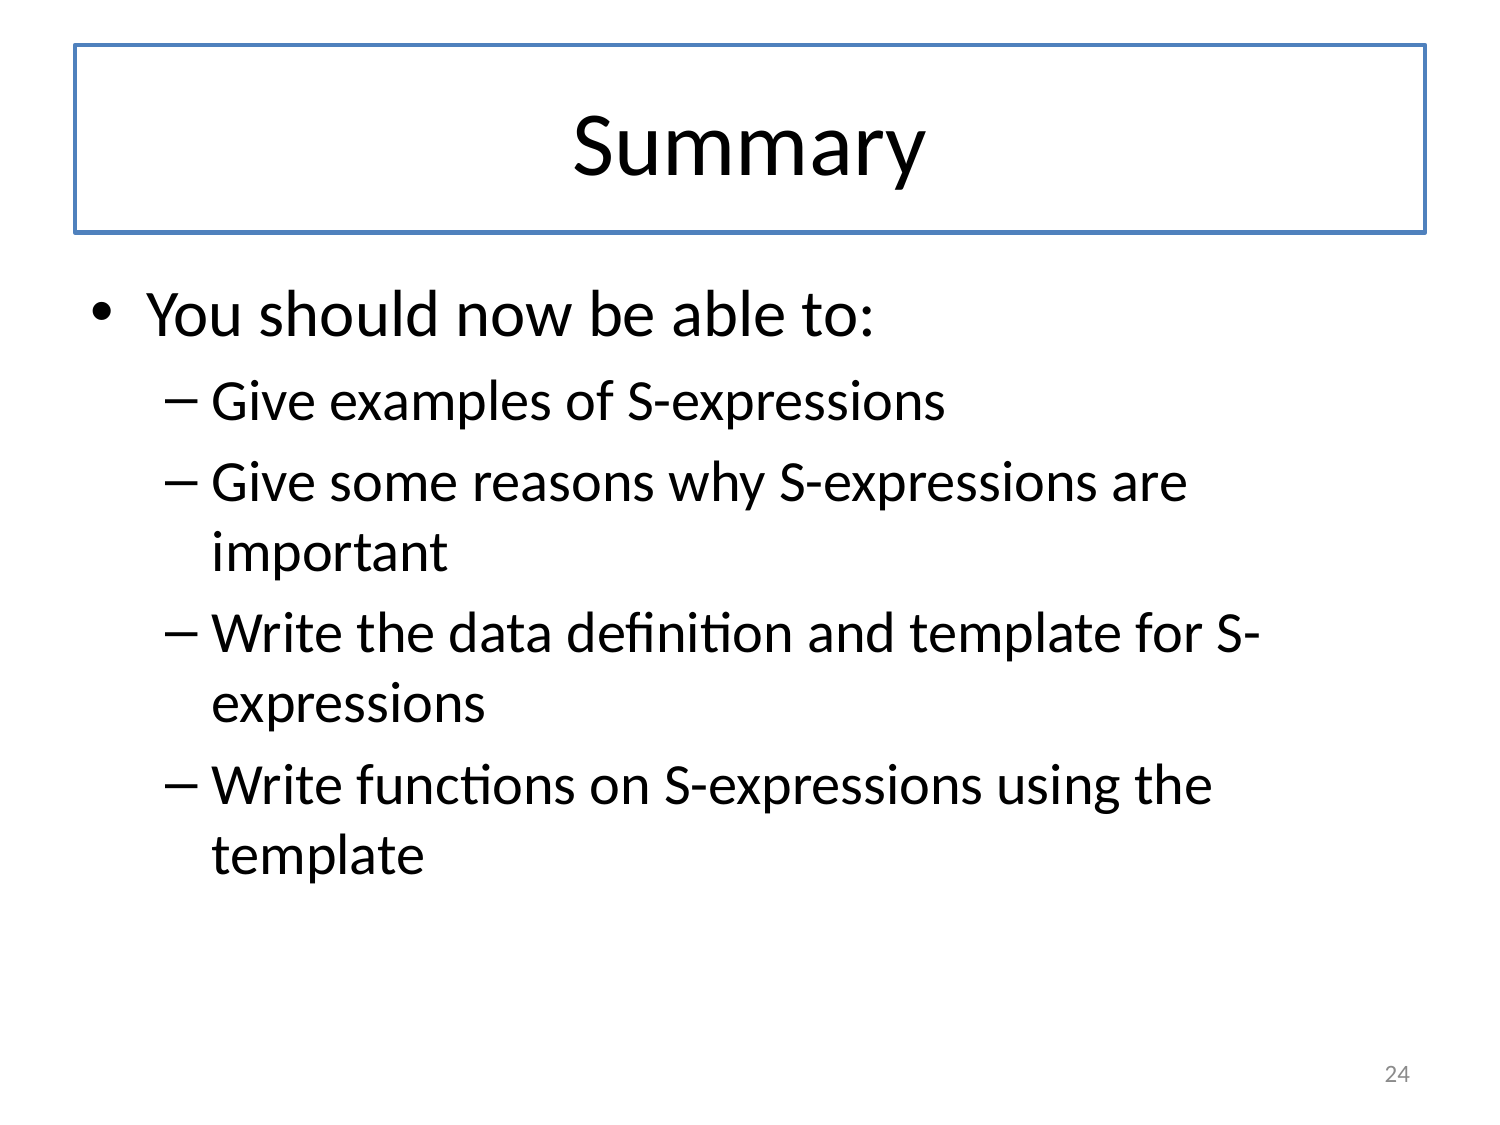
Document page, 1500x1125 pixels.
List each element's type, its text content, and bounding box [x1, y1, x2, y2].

slide_number 24 [1074, 1042, 1425, 1103]
title Summary [73, 43, 1427, 235]
list You should now be able to: Give examples of S-expressions Give some reasons why S-expressions are important Write the data definition and template for S-expressions Write functions on S-expressions using the template [75, 262, 1425, 1005]
